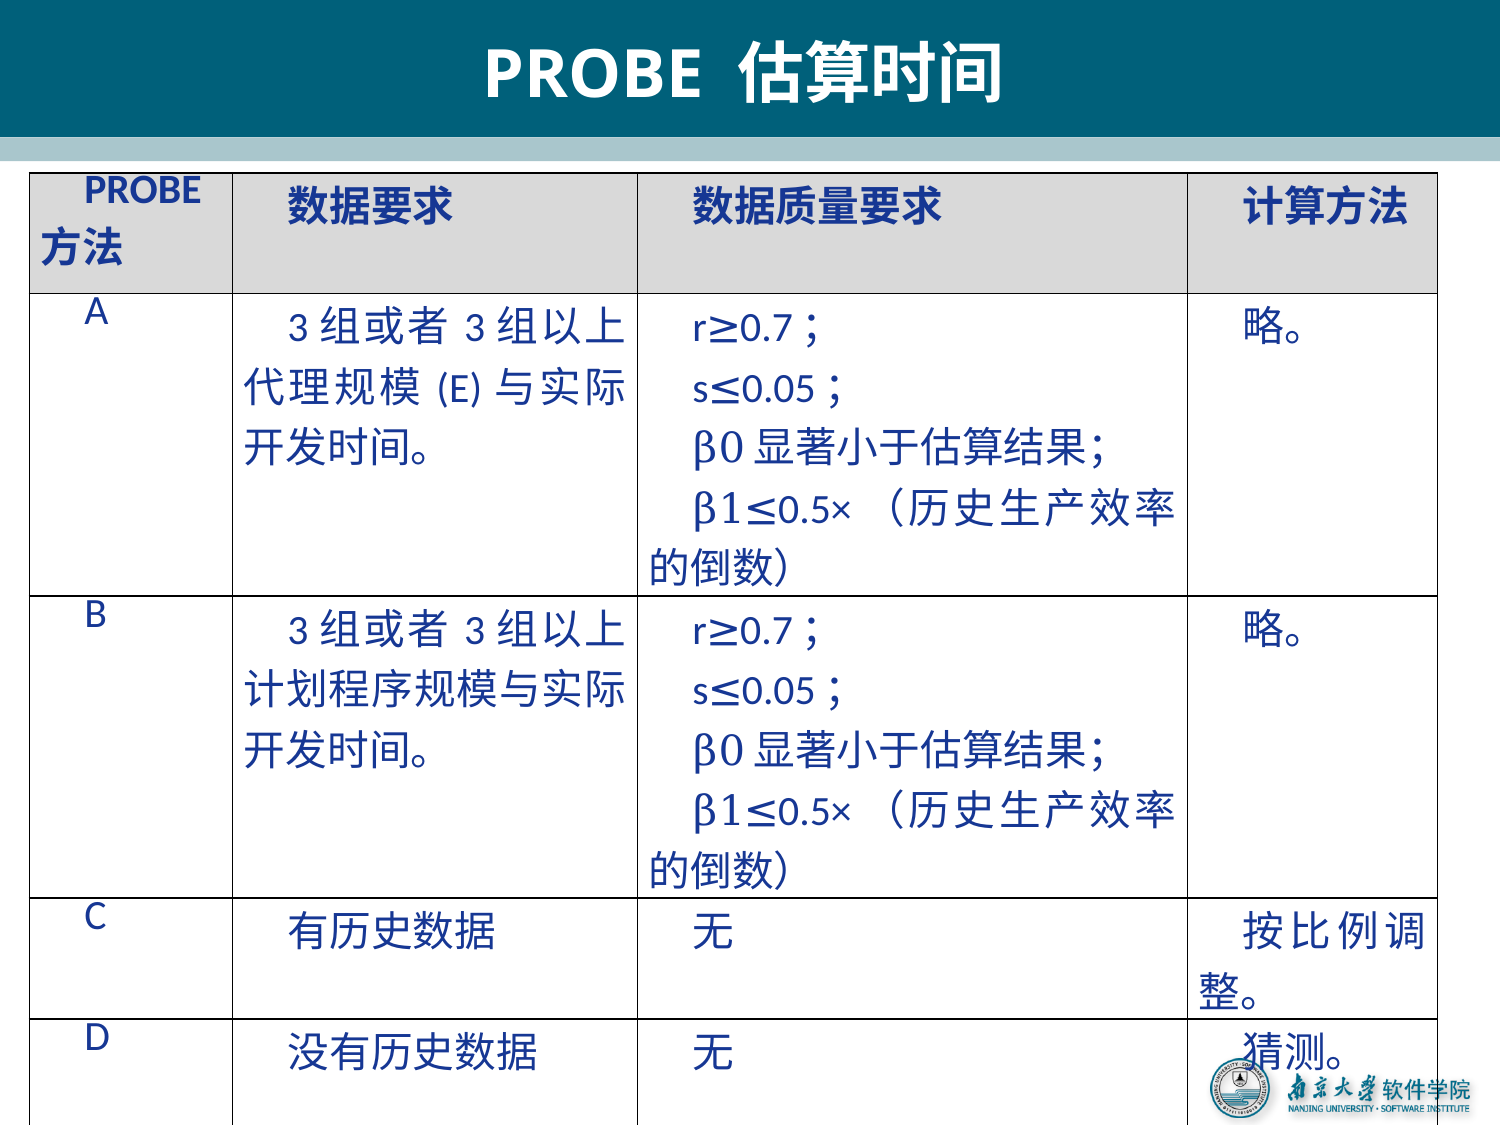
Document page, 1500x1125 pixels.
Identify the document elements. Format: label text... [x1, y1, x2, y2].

table_cell C [30, 899, 232, 1018]
picture [1438, 1058, 1470, 1118]
title PROBE 估算时间 [50, 24, 1438, 118]
table_cell 略。 [1188, 294, 1437, 595]
table_cell B [30, 597, 232, 897]
table_cell r≥0.7； s≤0.05； β0显著小于估算结果； β1≤0.5×（历史生产效率的倒数） [638, 294, 1187, 595]
table_cell 3组或者3组以上计划程序规模与实际开发时间。 [233, 597, 637, 897]
table_header 数据要求 [233, 174, 637, 293]
table_header 数据质量要求 [638, 174, 1187, 293]
table_cell D [30, 1020, 232, 1125]
table_cell 按比例调整。 [1188, 899, 1437, 1018]
table_cell 3组或者3组以上代理规模(E)与实际开发时间。 [233, 294, 637, 595]
table_cell 猜测。 [1188, 1020, 1437, 1125]
table_cell r≥0.7； s≤0.05； β0显著小于估算结果； β1≤0.5×（历史生产效率的倒数） [638, 597, 1187, 897]
table_cell 略。 [1188, 597, 1437, 897]
table_cell 无 [638, 899, 1187, 1018]
table_cell 没有历史数据 [233, 1020, 637, 1125]
table_cell 无 [638, 1020, 1187, 1125]
table_cell 有历史数据 [233, 899, 637, 1018]
table_cell A [30, 294, 232, 595]
table_header 计算方法 [1188, 174, 1437, 293]
table_header PROBE方法 [30, 174, 232, 293]
